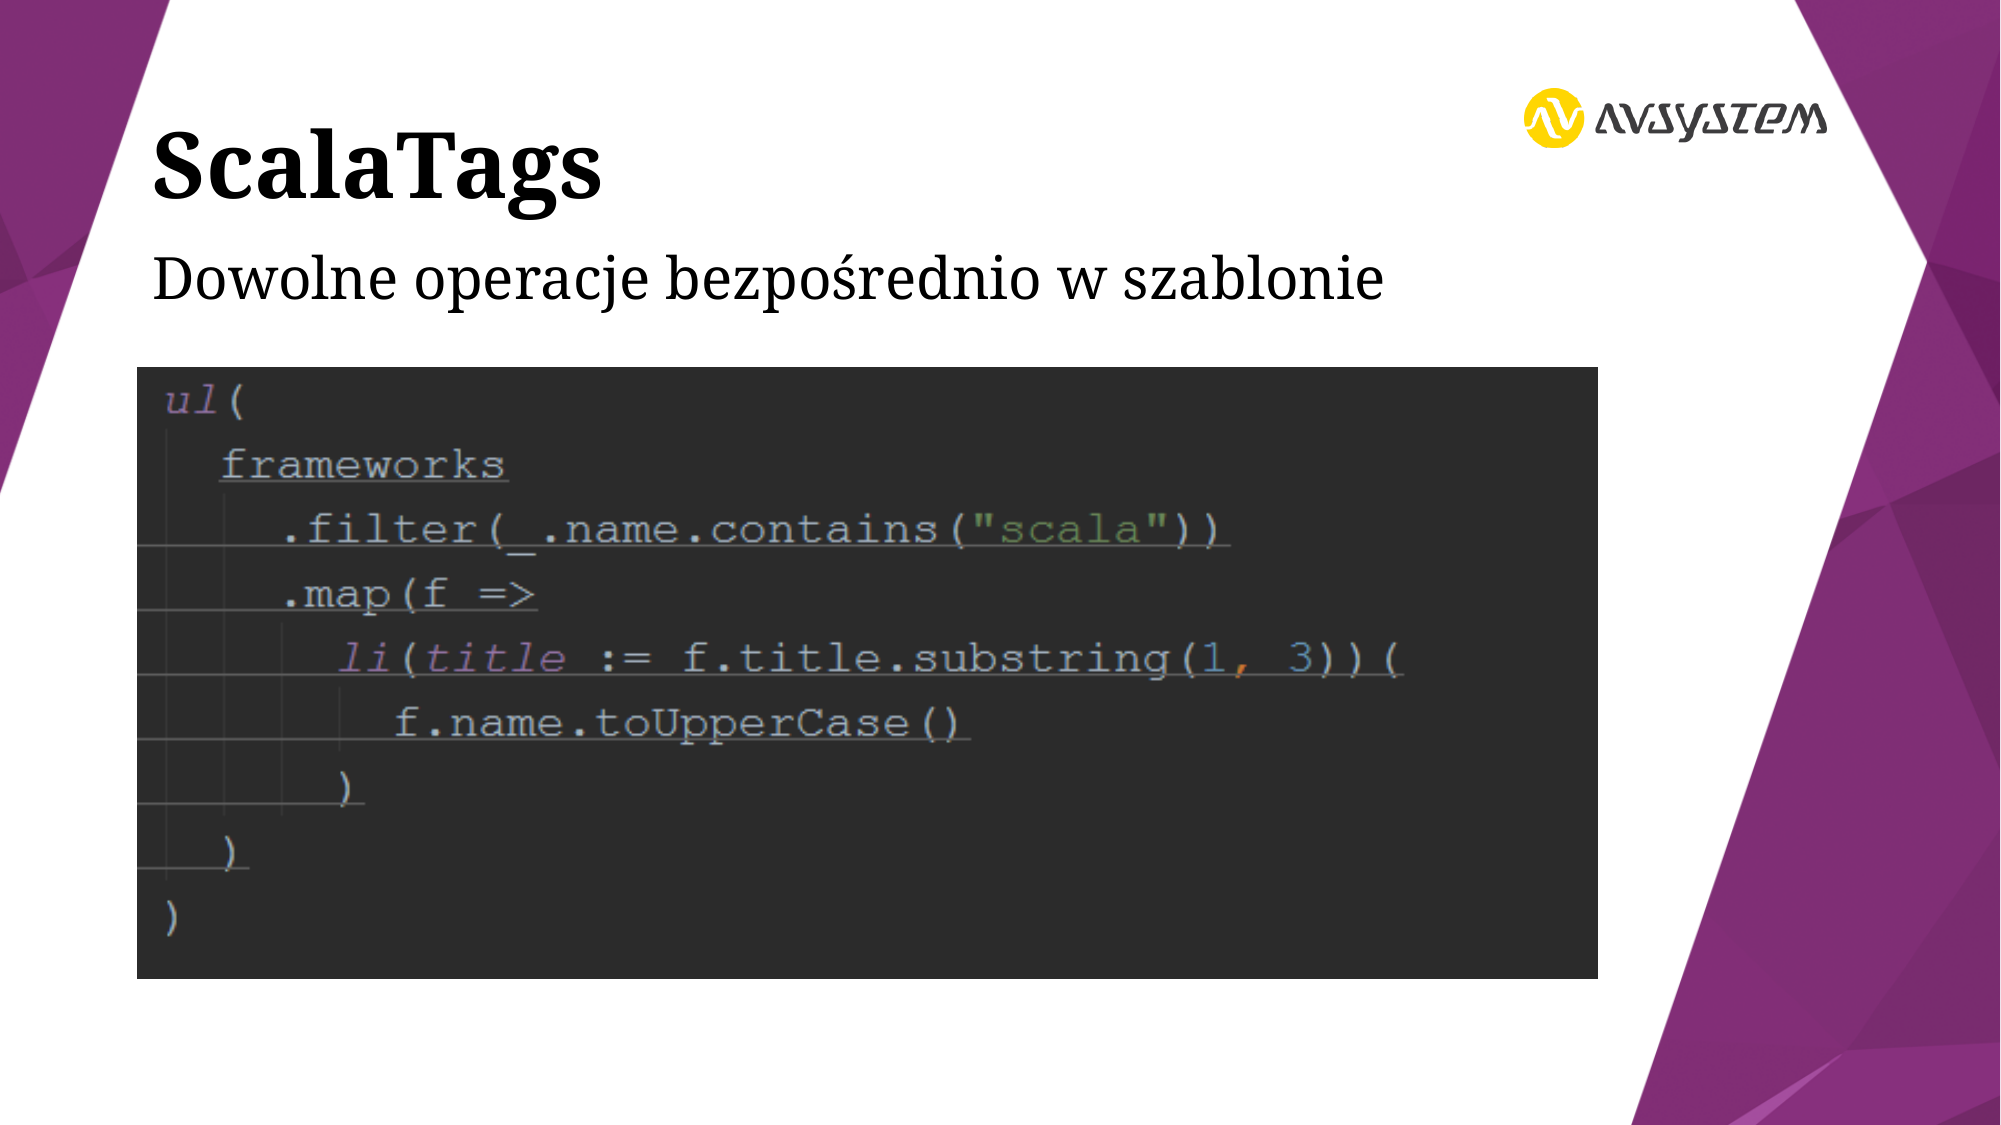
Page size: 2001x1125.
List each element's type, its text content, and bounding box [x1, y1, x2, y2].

title ScalaTags [137, 59, 1863, 234]
list Dowolne operacje bezpośrednio w szablonie [137, 234, 1863, 423]
picture [0, 0, 2001, 1125]
